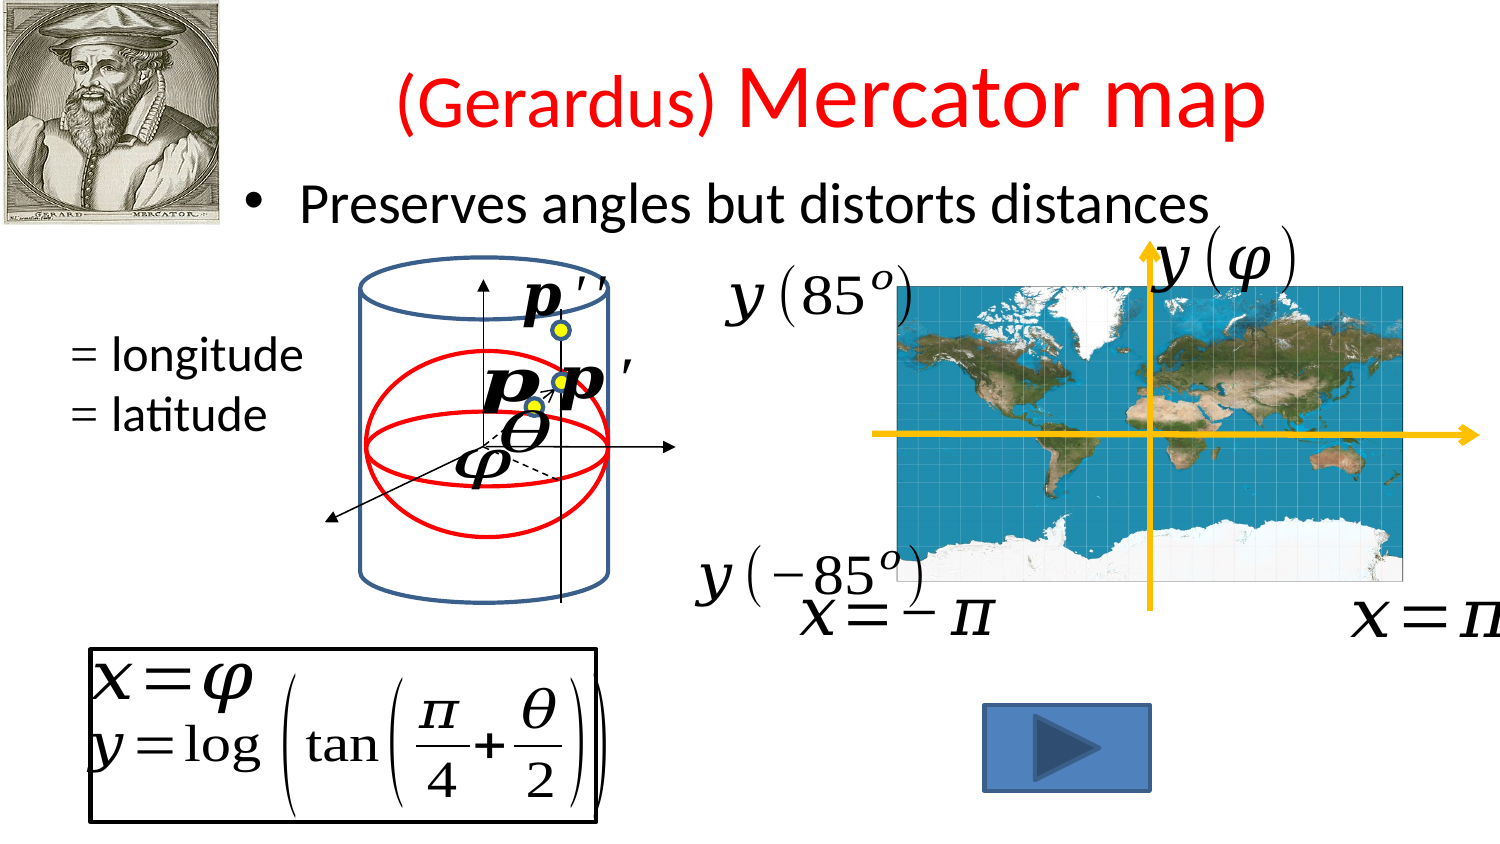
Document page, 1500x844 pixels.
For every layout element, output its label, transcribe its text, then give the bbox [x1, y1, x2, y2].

text_box [550, 320, 556, 341]
text_box [576, 379, 588, 394]
text_box [488, 348, 556, 387]
text_box [363, 349, 479, 444]
text_box [565, 457, 611, 598]
text_box [88, 647, 598, 824]
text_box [324, 446, 484, 523]
picture [895, 436, 1149, 583]
picture [1151, 436, 1405, 583]
text_box [358, 524, 556, 605]
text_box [488, 457, 559, 481]
picture [2, 0, 220, 225]
title (Gerardus) Mercator map [224, 20, 1444, 162]
list Preserves angles but distorts distances [228, 157, 1460, 640]
text_box [437, 490, 556, 540]
text_box [565, 320, 572, 341]
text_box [363, 260, 605, 317]
text_box [550, 373, 556, 387]
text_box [488, 388, 556, 443]
picture [1151, 284, 1405, 433]
text_box [982, 703, 1152, 793]
text_box [565, 457, 610, 518]
picture [895, 284, 1149, 433]
text_box [562, 278, 611, 438]
text_box [358, 255, 602, 444]
text_box [565, 395, 611, 444]
